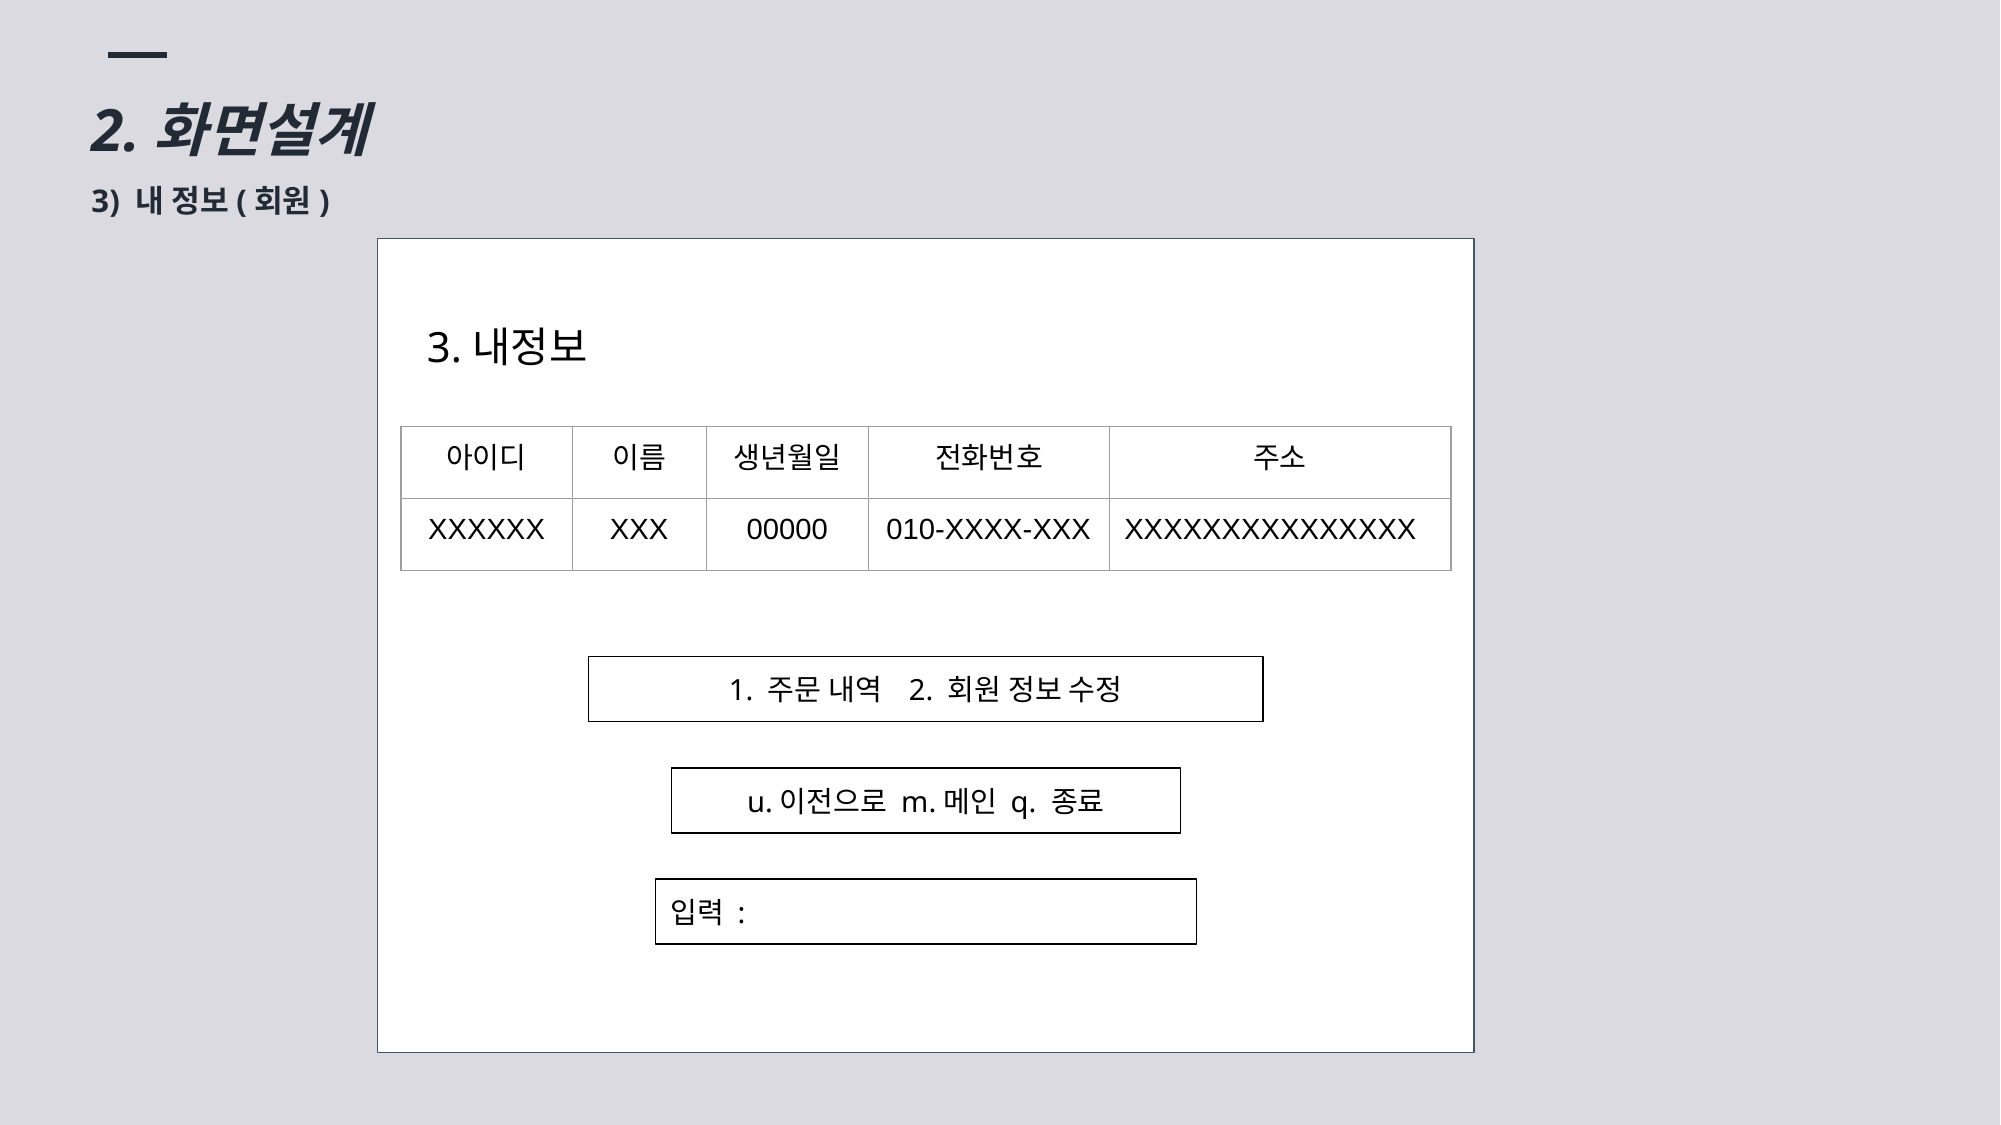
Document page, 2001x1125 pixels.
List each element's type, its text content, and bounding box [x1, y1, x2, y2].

text_box 2.화면설계 3) 내 정보(회원) [76, 50, 722, 222]
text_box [377, 238, 1475, 1053]
